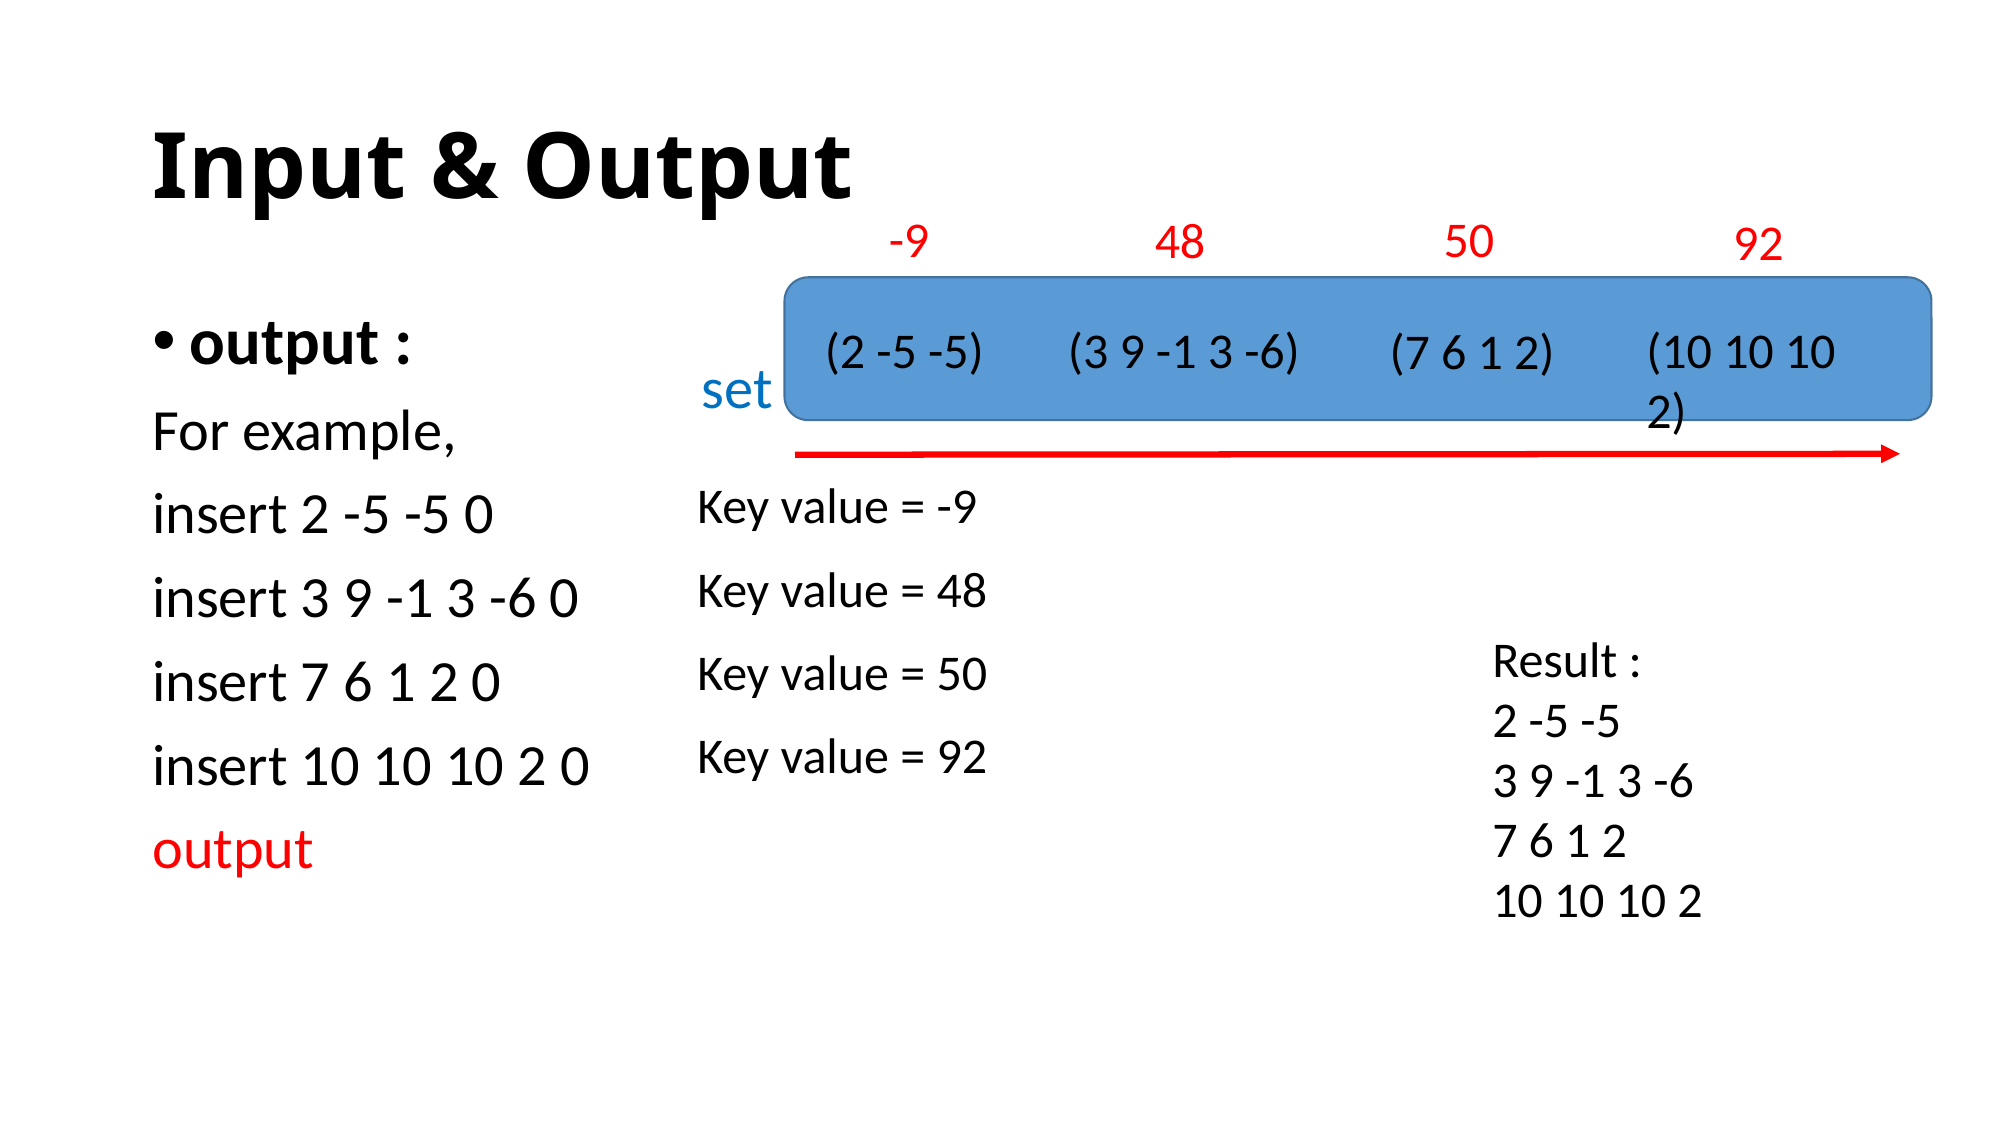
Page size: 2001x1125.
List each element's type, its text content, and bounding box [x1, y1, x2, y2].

text_box Result : 2 -5 -5 3 9 -1 3 -6 7 6 1 2 10 10 10 2 [1477, 619, 1786, 935]
list output : For example, insert 2 -5 -5 0 insert 3 9 -1 3 -6 0 insert 7 6 1 2 0 insert 10 10 10 2 0 output [137, 299, 1977, 1014]
title Input & Output [137, 59, 1863, 278]
text_box (7 6 1 2) [1374, 312, 1578, 388]
text_box -9 [874, 200, 949, 276]
text_box (10 10 10 2) [1631, 310, 1900, 446]
text_box Key value = -9 [682, 466, 1121, 542]
text_box Key value = 50 [682, 633, 1121, 708]
text_box set [686, 342, 795, 428]
text_box 92 [1718, 202, 1813, 278]
text_box Key value = 92 [682, 716, 1121, 791]
text_box [783, 276, 1933, 422]
text_box 50 [1428, 200, 1524, 276]
text_box (3 9 -1 3 -6) [1053, 311, 1322, 387]
text_box 48 [1140, 201, 1235, 276]
text_box Key value = 48 [682, 550, 1121, 625]
text_box (2 -5 -5) [810, 310, 1013, 386]
